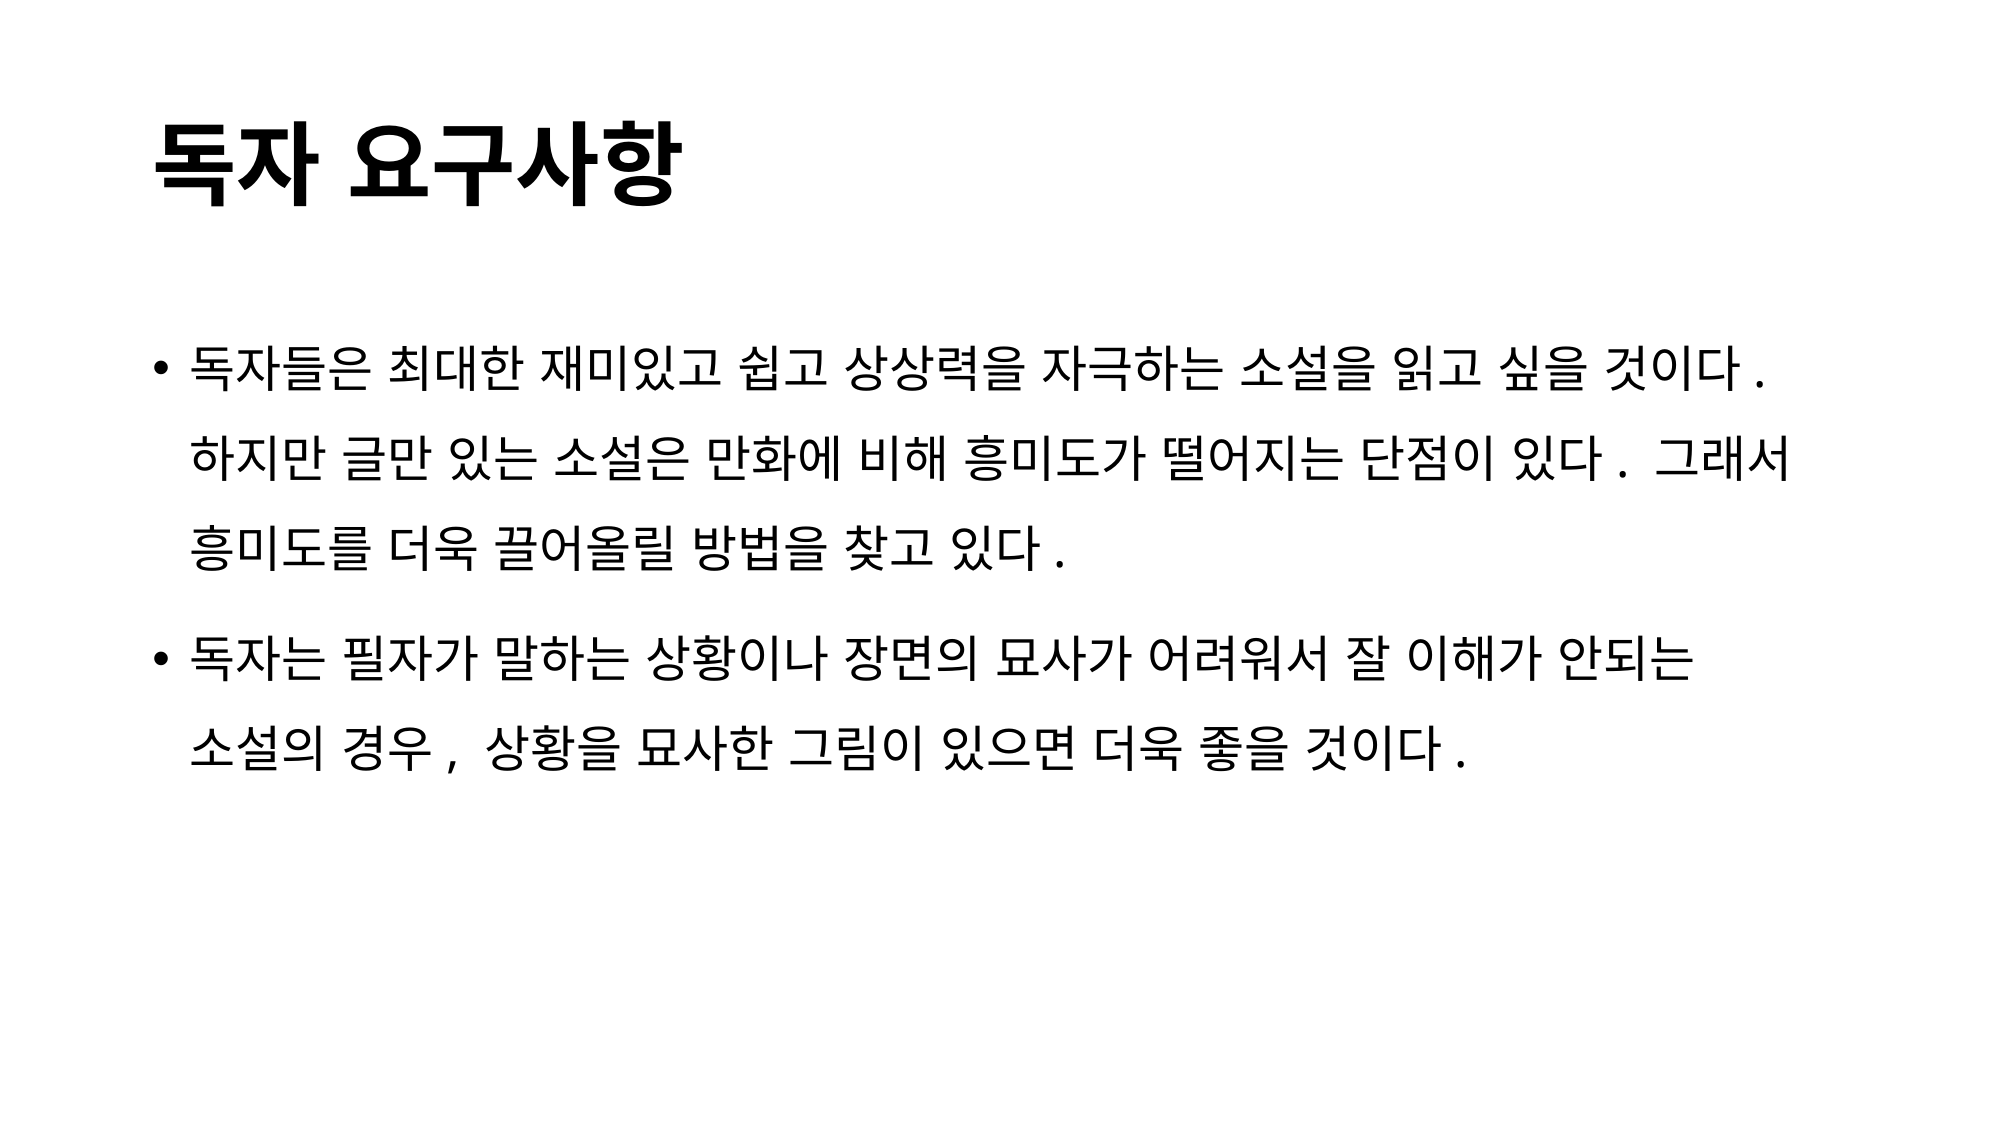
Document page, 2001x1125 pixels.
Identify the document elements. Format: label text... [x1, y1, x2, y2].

list 독자들은 최대한 재미있고 쉽고 상상력을 자극하는 소설을 읽고 싶을 것이다. 하지만 글만 있는 소설은 만화에 비해 흥미도가 떨어지는 단점이 있다. 그래서 흥미도를 더욱 끌어올릴 방법을 찾고 있다. 독자는 필자가 말하는 상황이나 장면의 묘사가 어려워서 잘 이해가 안되는 소설의 경우, 상황을 묘사한 그림이 있으면 더욱 좋을 것이다. [137, 299, 1863, 1014]
title 독자 요구사항 [137, 59, 1863, 278]
